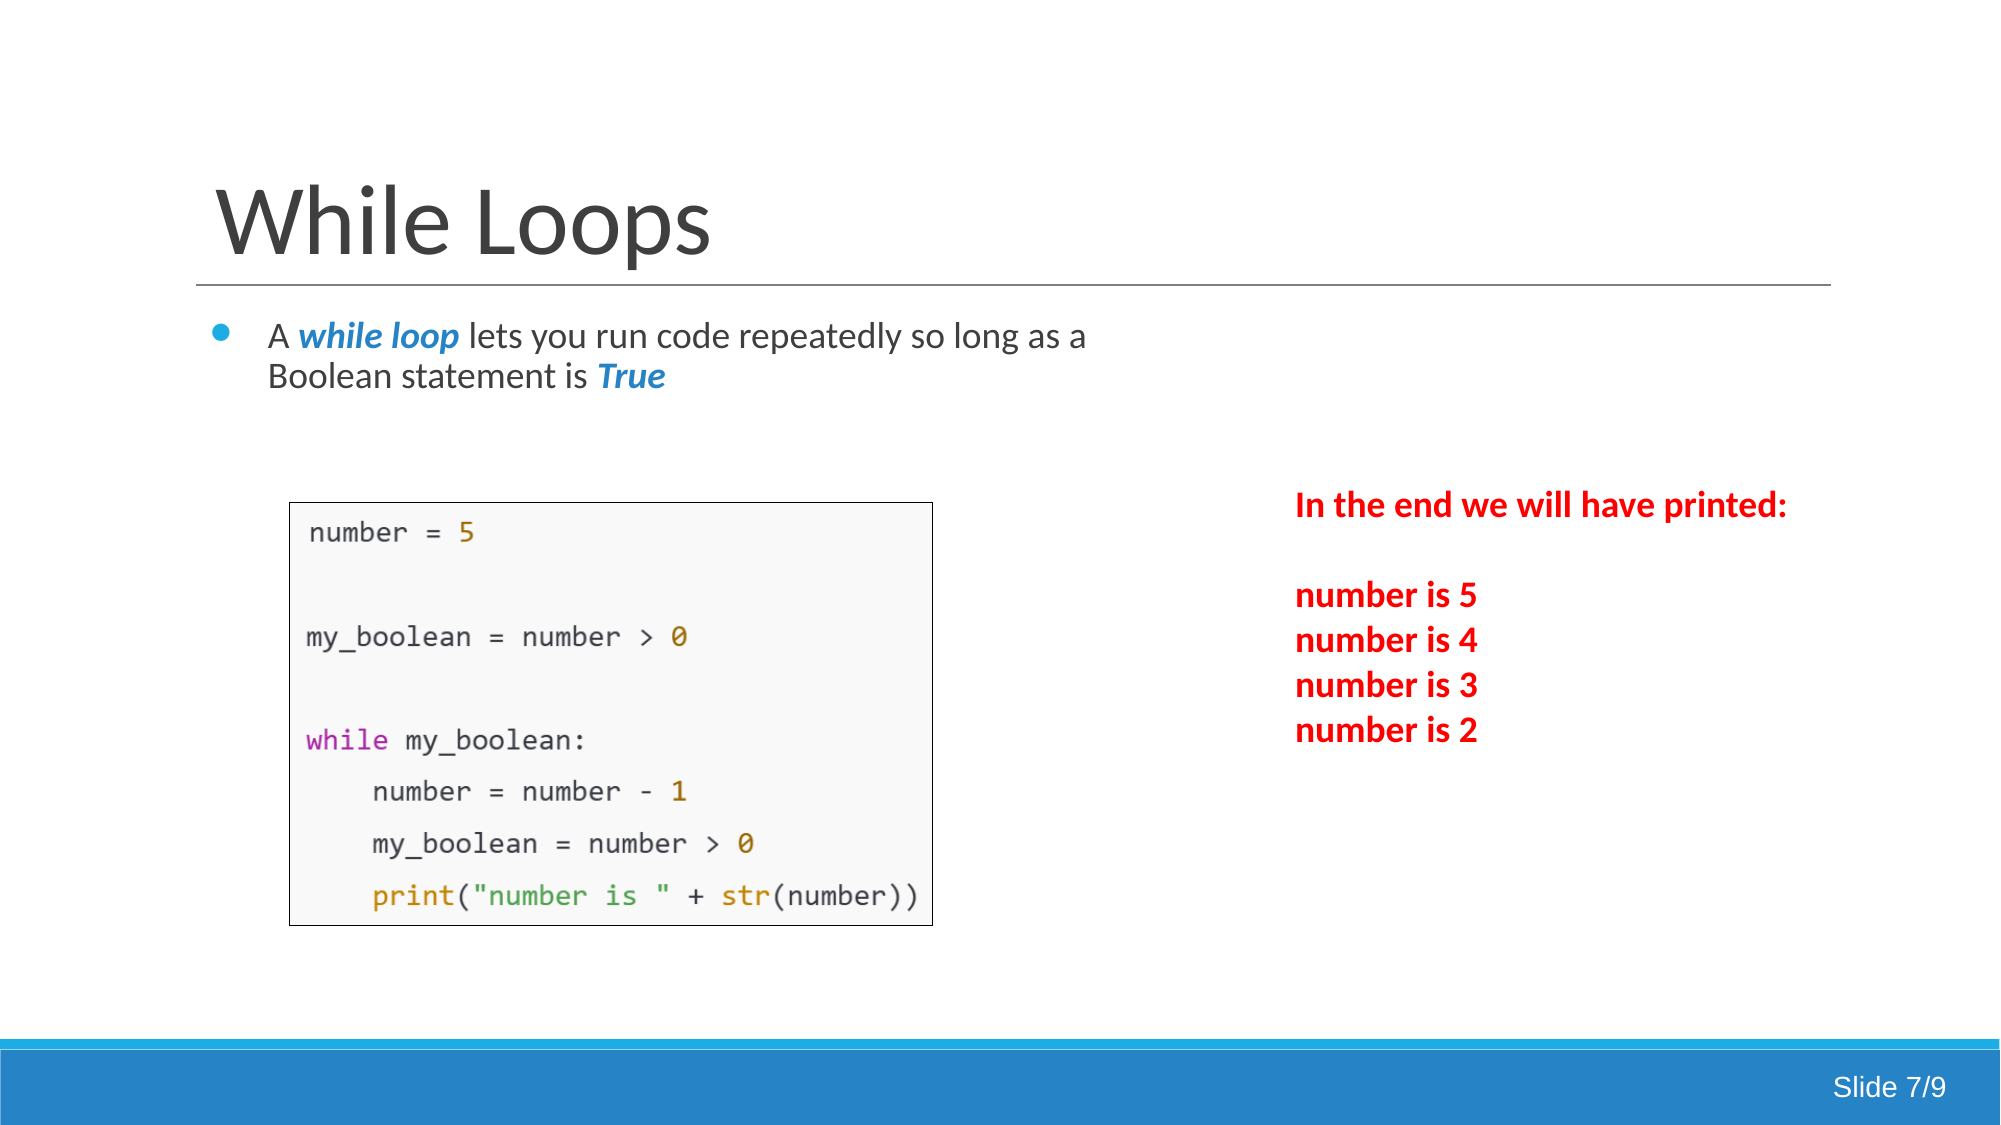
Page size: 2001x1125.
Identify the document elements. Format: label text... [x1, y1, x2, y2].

picture [288, 502, 933, 926]
text_box In the end we will have printed: number is 5 number is 4 number is 3 number is 2 number is 1 number is 0 [1280, 465, 1925, 901]
text_box A while loop lets you run code repeatedly so long as a Boolean statement is True [192, 308, 1127, 870]
title While Loops [200, 44, 1850, 283]
text_box Slide 7/9 [1817, 1053, 2000, 1125]
